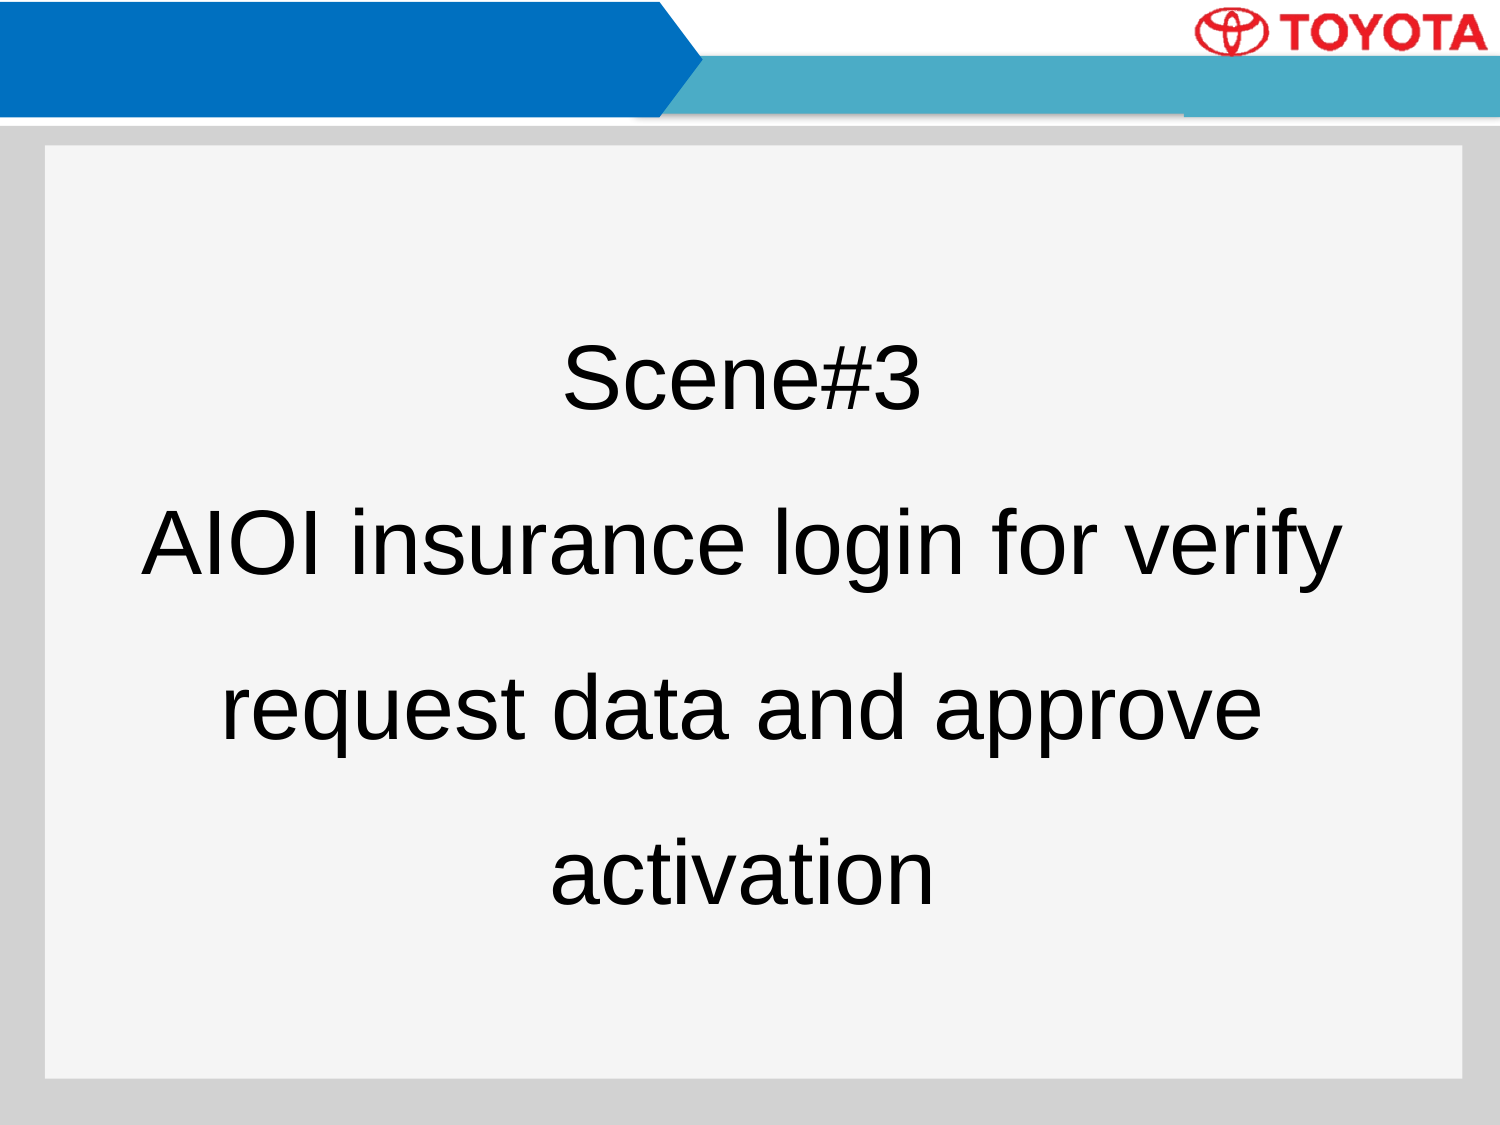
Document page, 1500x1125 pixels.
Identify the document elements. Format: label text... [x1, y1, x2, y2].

text_box [1182, 55, 1500, 119]
picture [1164, 2, 1500, 64]
text_box Scene#3 AIOI insurance login for verify request data and approve activation [64, 255, 1422, 930]
